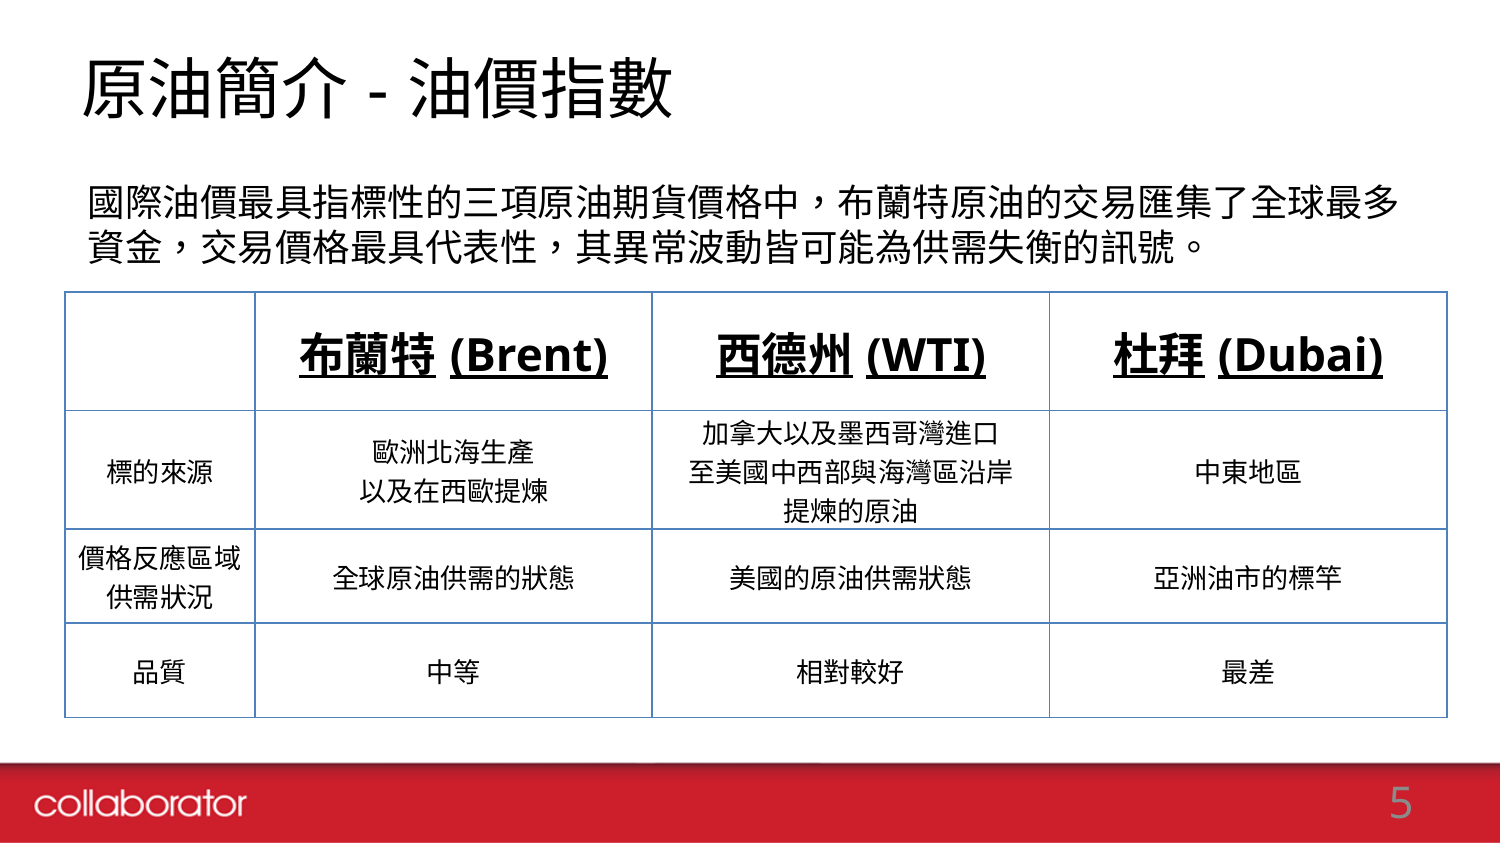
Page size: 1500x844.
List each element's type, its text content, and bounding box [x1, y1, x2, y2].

table_cell 最差 [1050, 624, 1446, 717]
table_header 布蘭特(Brent) [256, 293, 651, 410]
table_cell 標的來源 [66, 411, 254, 528]
table_cell 歐洲北海生產 以及在西歐提煉 [256, 411, 651, 528]
table_cell 亞洲油市的標竿 [1050, 530, 1446, 622]
table_cell 中等 [256, 624, 651, 717]
table_cell 全球原油供需的狀態 [256, 530, 651, 622]
table_cell 中東地區 [1050, 411, 1446, 528]
table_cell 價格反應區域 供需狀況 [66, 530, 254, 622]
table_cell 相對較好 [653, 624, 1049, 717]
title 原油簡介-油價指數 [69, 14, 1420, 155]
table_cell 加拿大以及墨西哥灣進口 至美國中西部與海灣區沿岸 提煉的原油 [653, 411, 1049, 528]
table_cell 品質 [66, 624, 254, 717]
table_cell 美國的原油供需狀態 [653, 530, 1049, 622]
table_header [66, 293, 254, 410]
list 國際油價最具指標性的三項原油期貨價格中，布蘭特原油的交易匯集了全球最多資金，交易價格最具代表性，其異常波動皆可能為供需失衡的訊號。 [76, 173, 1427, 291]
picture [0, 0, 1500, 844]
table_header 杜拜(Dubai) [1050, 293, 1446, 410]
table_header 西德州(WTI) [653, 293, 1049, 410]
slide_number 5 [1074, 782, 1425, 827]
